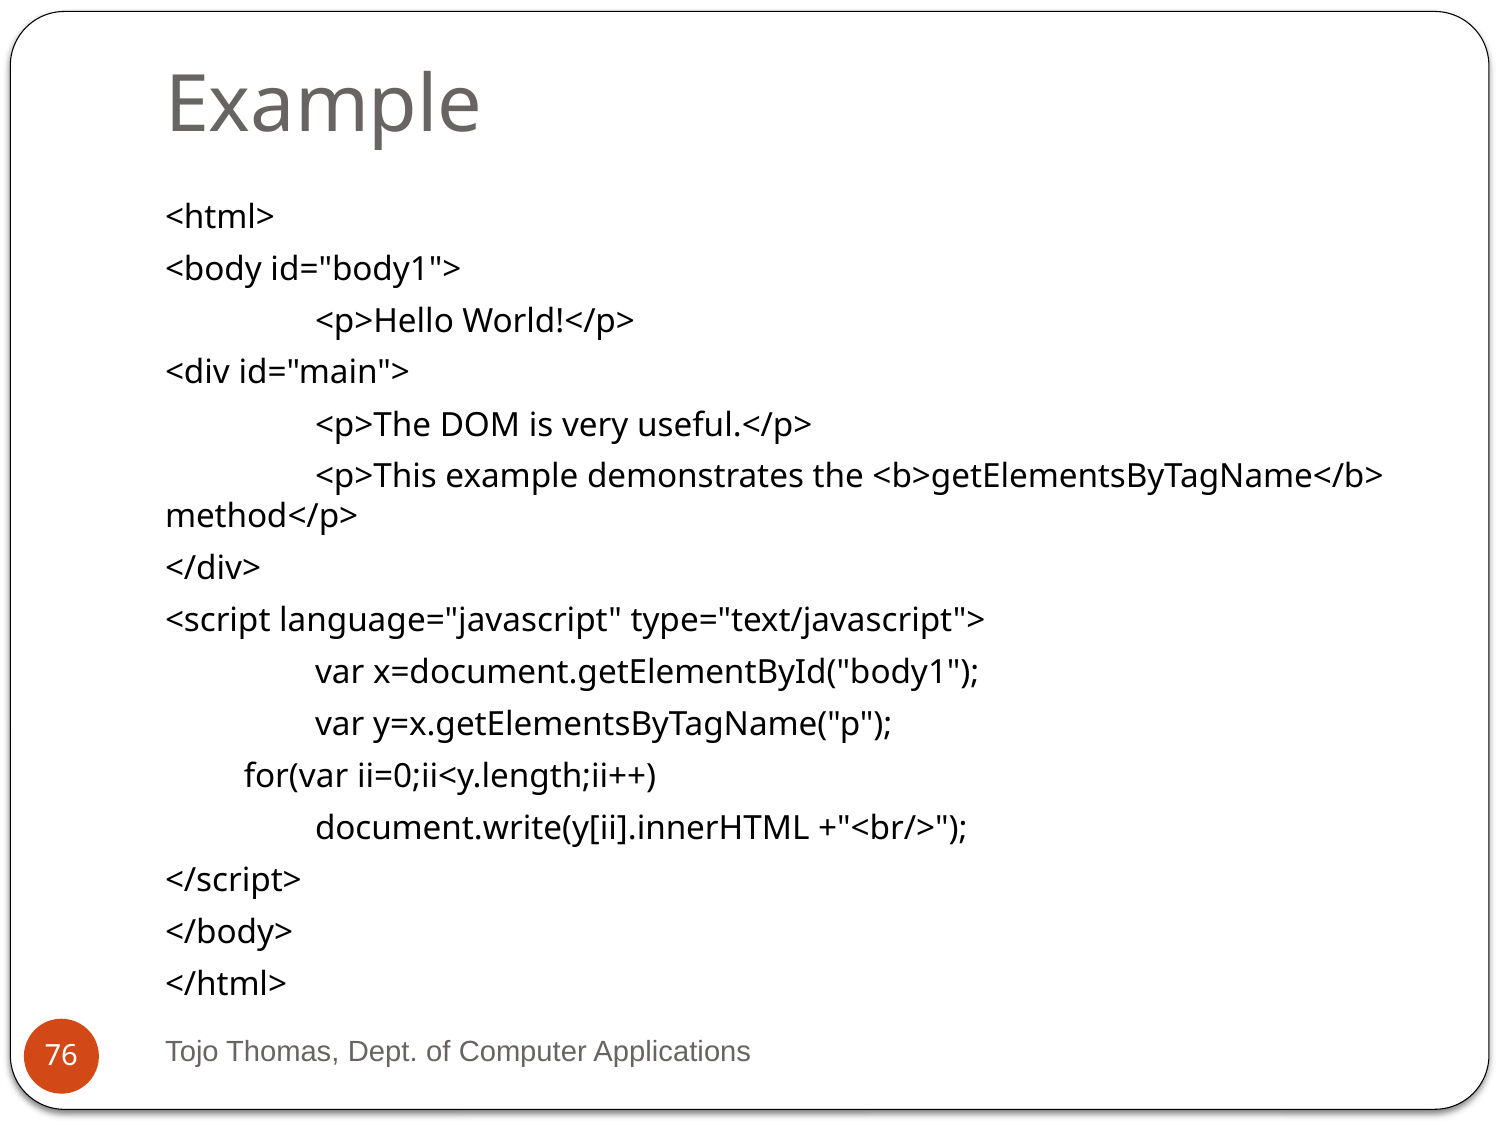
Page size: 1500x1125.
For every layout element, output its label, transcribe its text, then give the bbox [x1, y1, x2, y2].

list <html> <body id="body1"> <p>Hello World!</p> <div id="main"> <p>The DOM is very useful.</p> <p>This example demonstrates the <b>getElementsByTagName</b> method</p> </div> <script language="javascript" type="text/javascript"> var x=document.getElementById("body1"); var y=x.getElementsByTagName("p"); for(var ii=0;ii<y.length;ii++) document.write(y[ii].innerHTML +"<br/>"); </script> </body> </html> [150, 187, 1425, 988]
footer Tojo Thomas, Dept. of Computer Applications [150, 1012, 800, 1088]
title Example [150, 45, 1425, 163]
slide_number 76 [23, 1018, 99, 1094]
